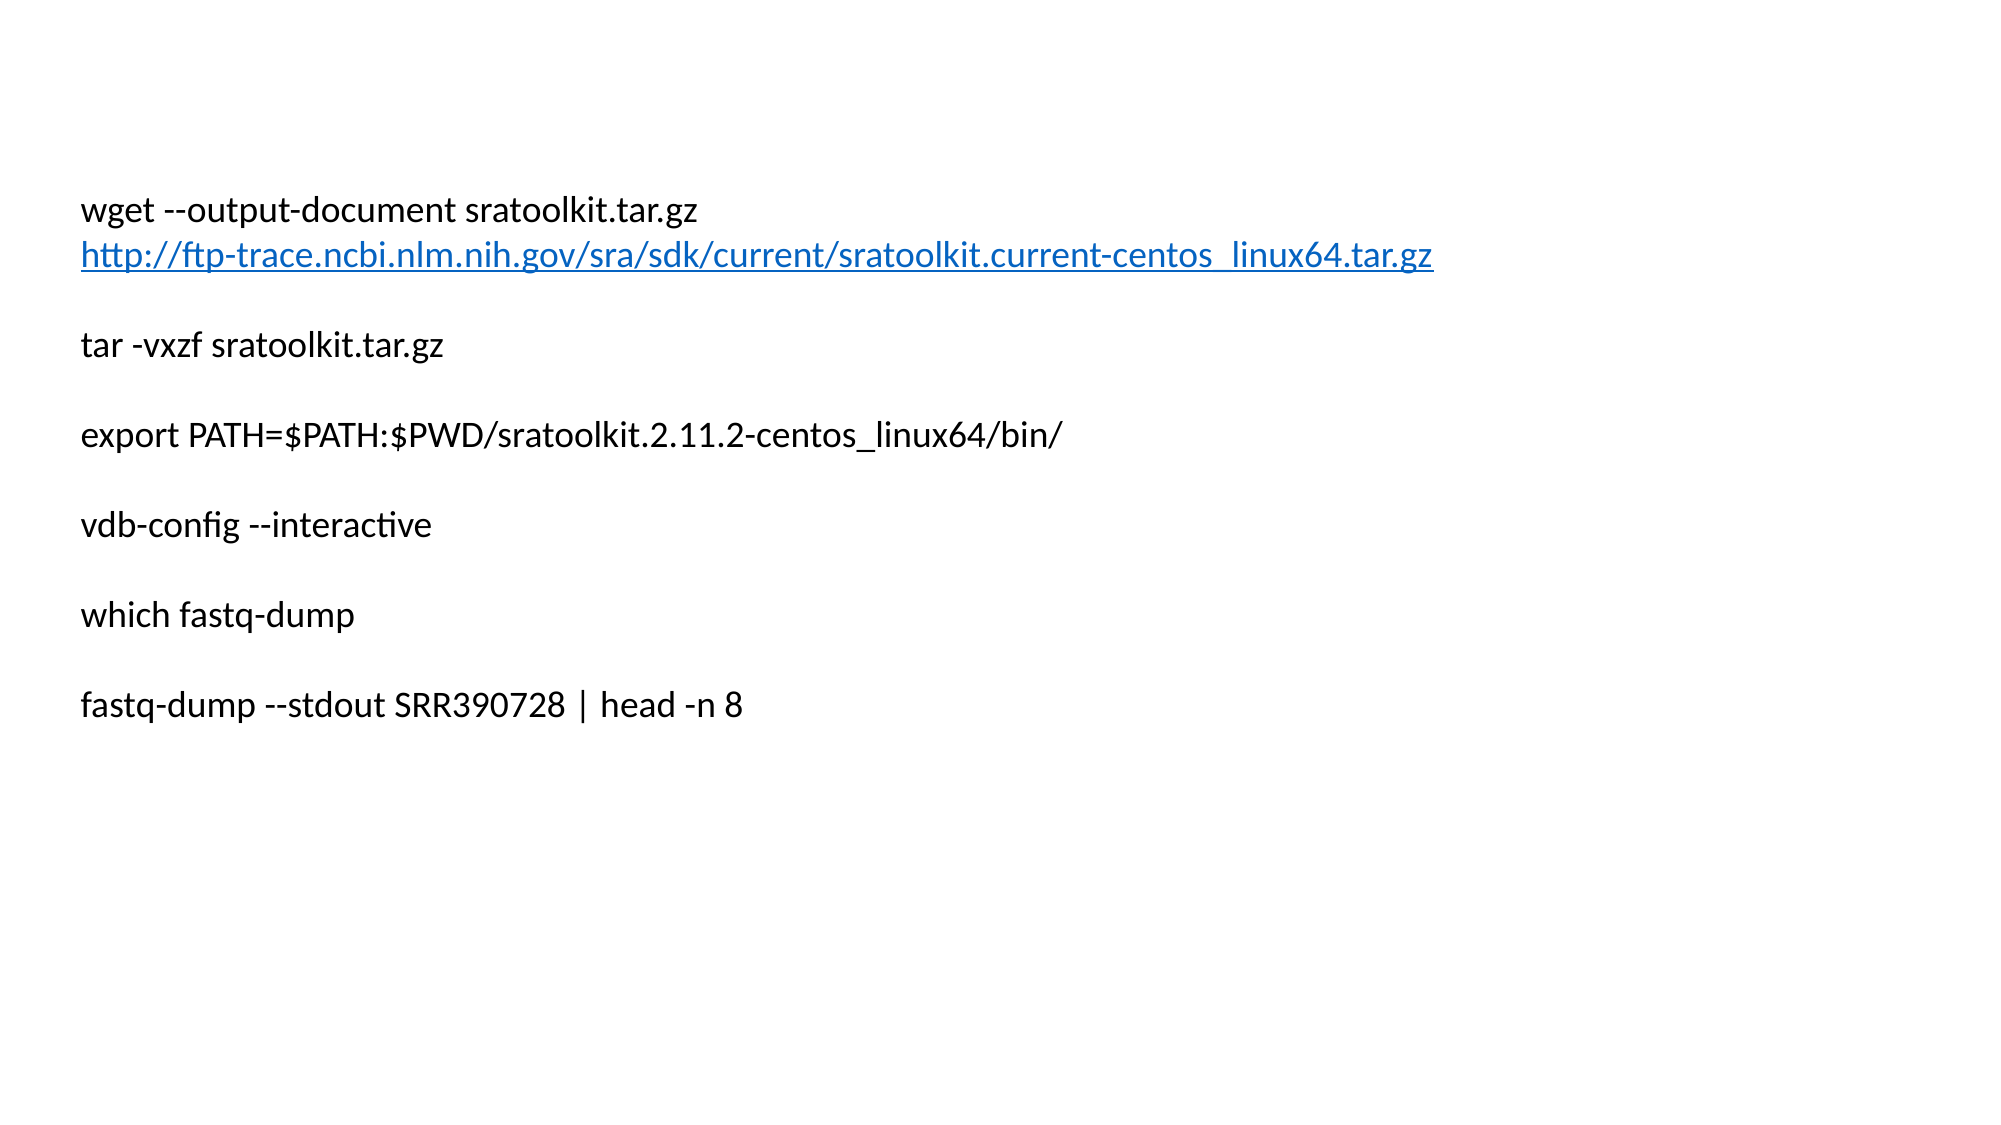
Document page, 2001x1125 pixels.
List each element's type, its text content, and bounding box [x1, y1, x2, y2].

text_box wget --output-document sratoolkit.tar.gz http://ftp-trace.ncbi.nlm.nih.gov/sra/sdk/current/sratoolkit.current-centos_linux64.tar.gz tar -vxzf sratoolkit.tar.gz export PATH=$PATH:$PWD/sratoolkit.2.11.2-centos_linux64/bin/ vdb-config --interactive which fastq-dump fastq-dump --stdout SRR390728 | head -n 8 [65, 177, 1969, 778]
